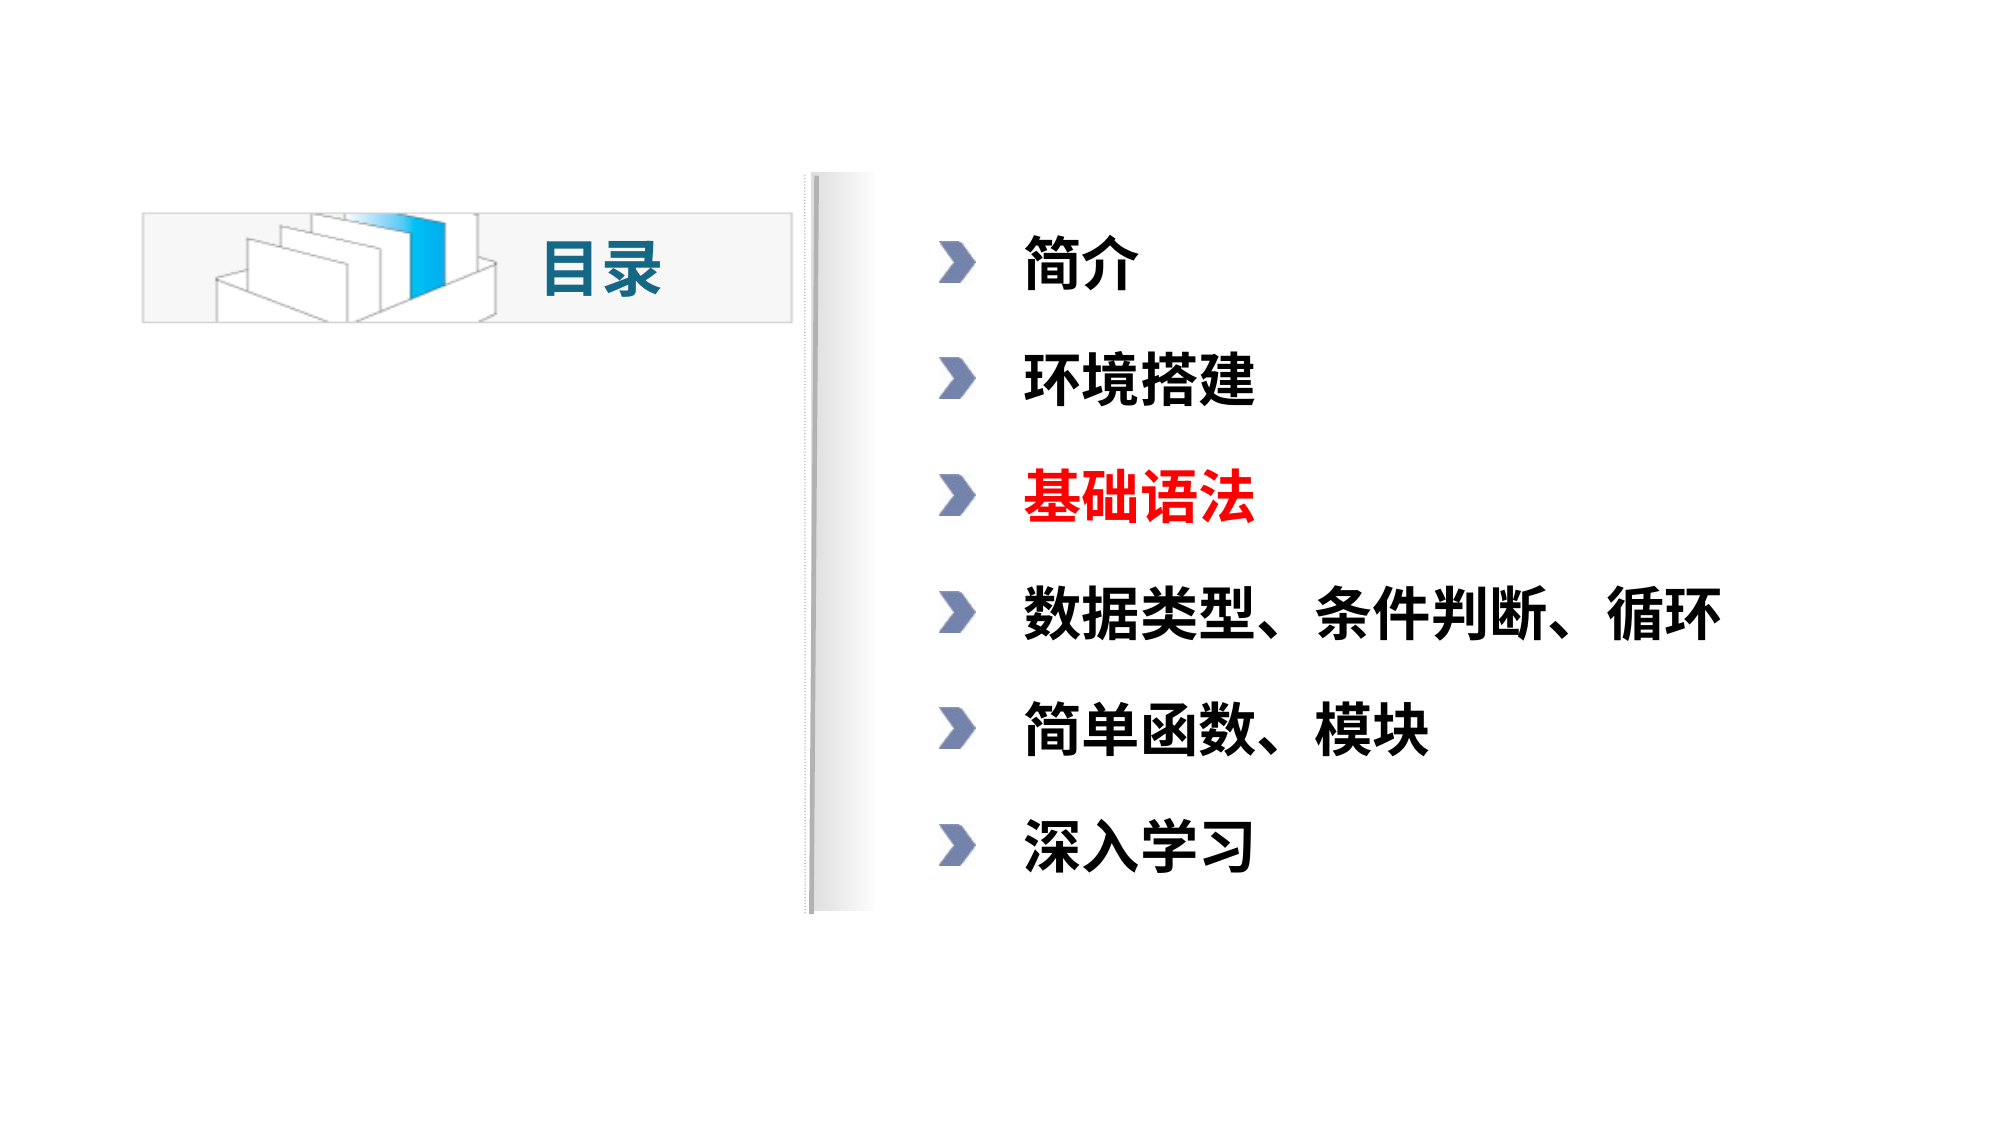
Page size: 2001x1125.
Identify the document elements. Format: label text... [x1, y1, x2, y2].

picture [939, 474, 976, 516]
picture [939, 707, 976, 749]
picture [939, 357, 976, 399]
picture [939, 591, 976, 633]
picture [939, 824, 976, 866]
picture [133, 205, 804, 328]
text_box 简介 环境搭建 基础语法 数据类型、条件判断、循环 简单函数、模块 深入学习 [924, 184, 1847, 1000]
picture [939, 241, 976, 283]
